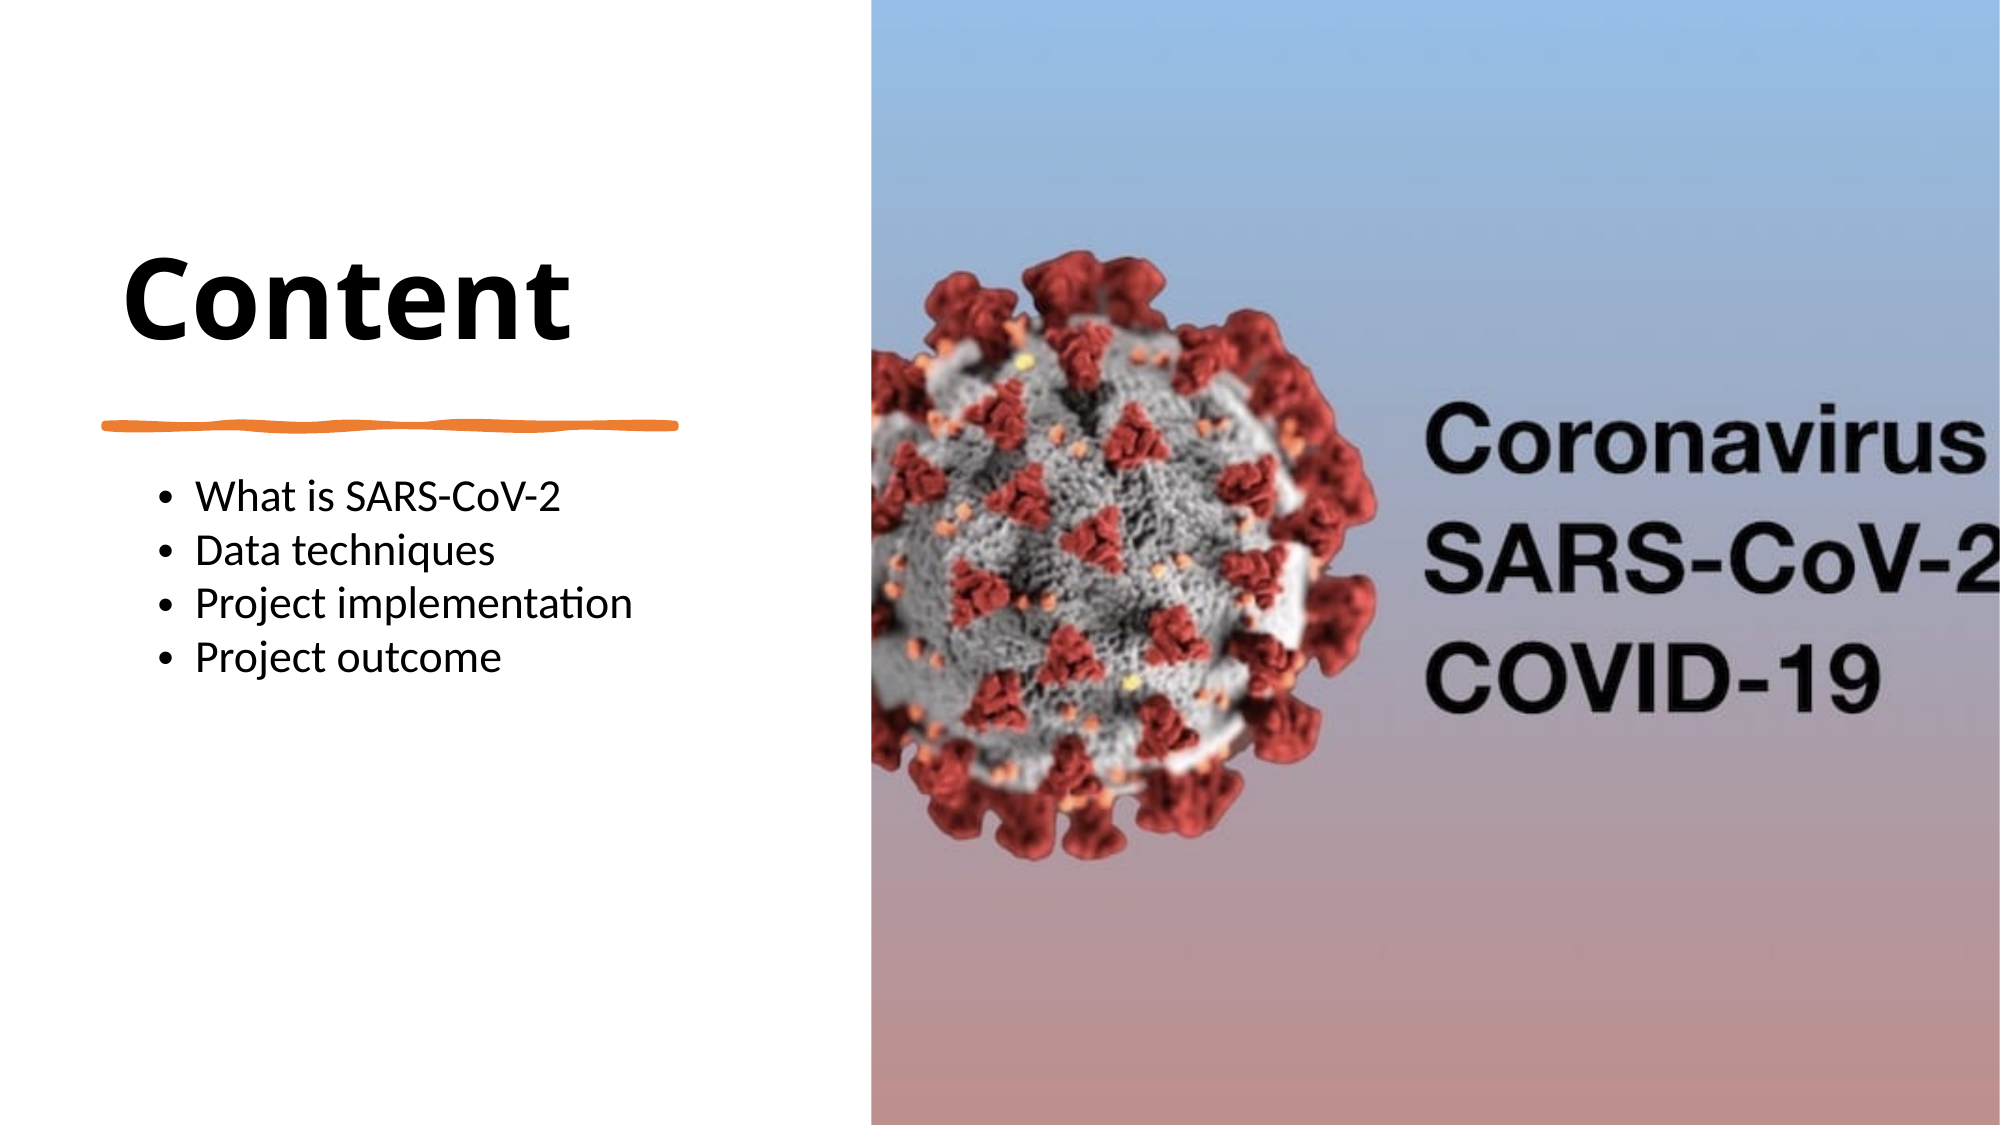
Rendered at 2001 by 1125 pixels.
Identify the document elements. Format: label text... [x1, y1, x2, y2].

title Content [105, 53, 822, 375]
text_box [0, 0, 871, 1125]
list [871, 0, 2000, 1125]
text_box What is SARS-CoV-2 Data techniques Project implementation Project outcome [104, 471, 802, 1016]
text_box [103, 421, 676, 431]
